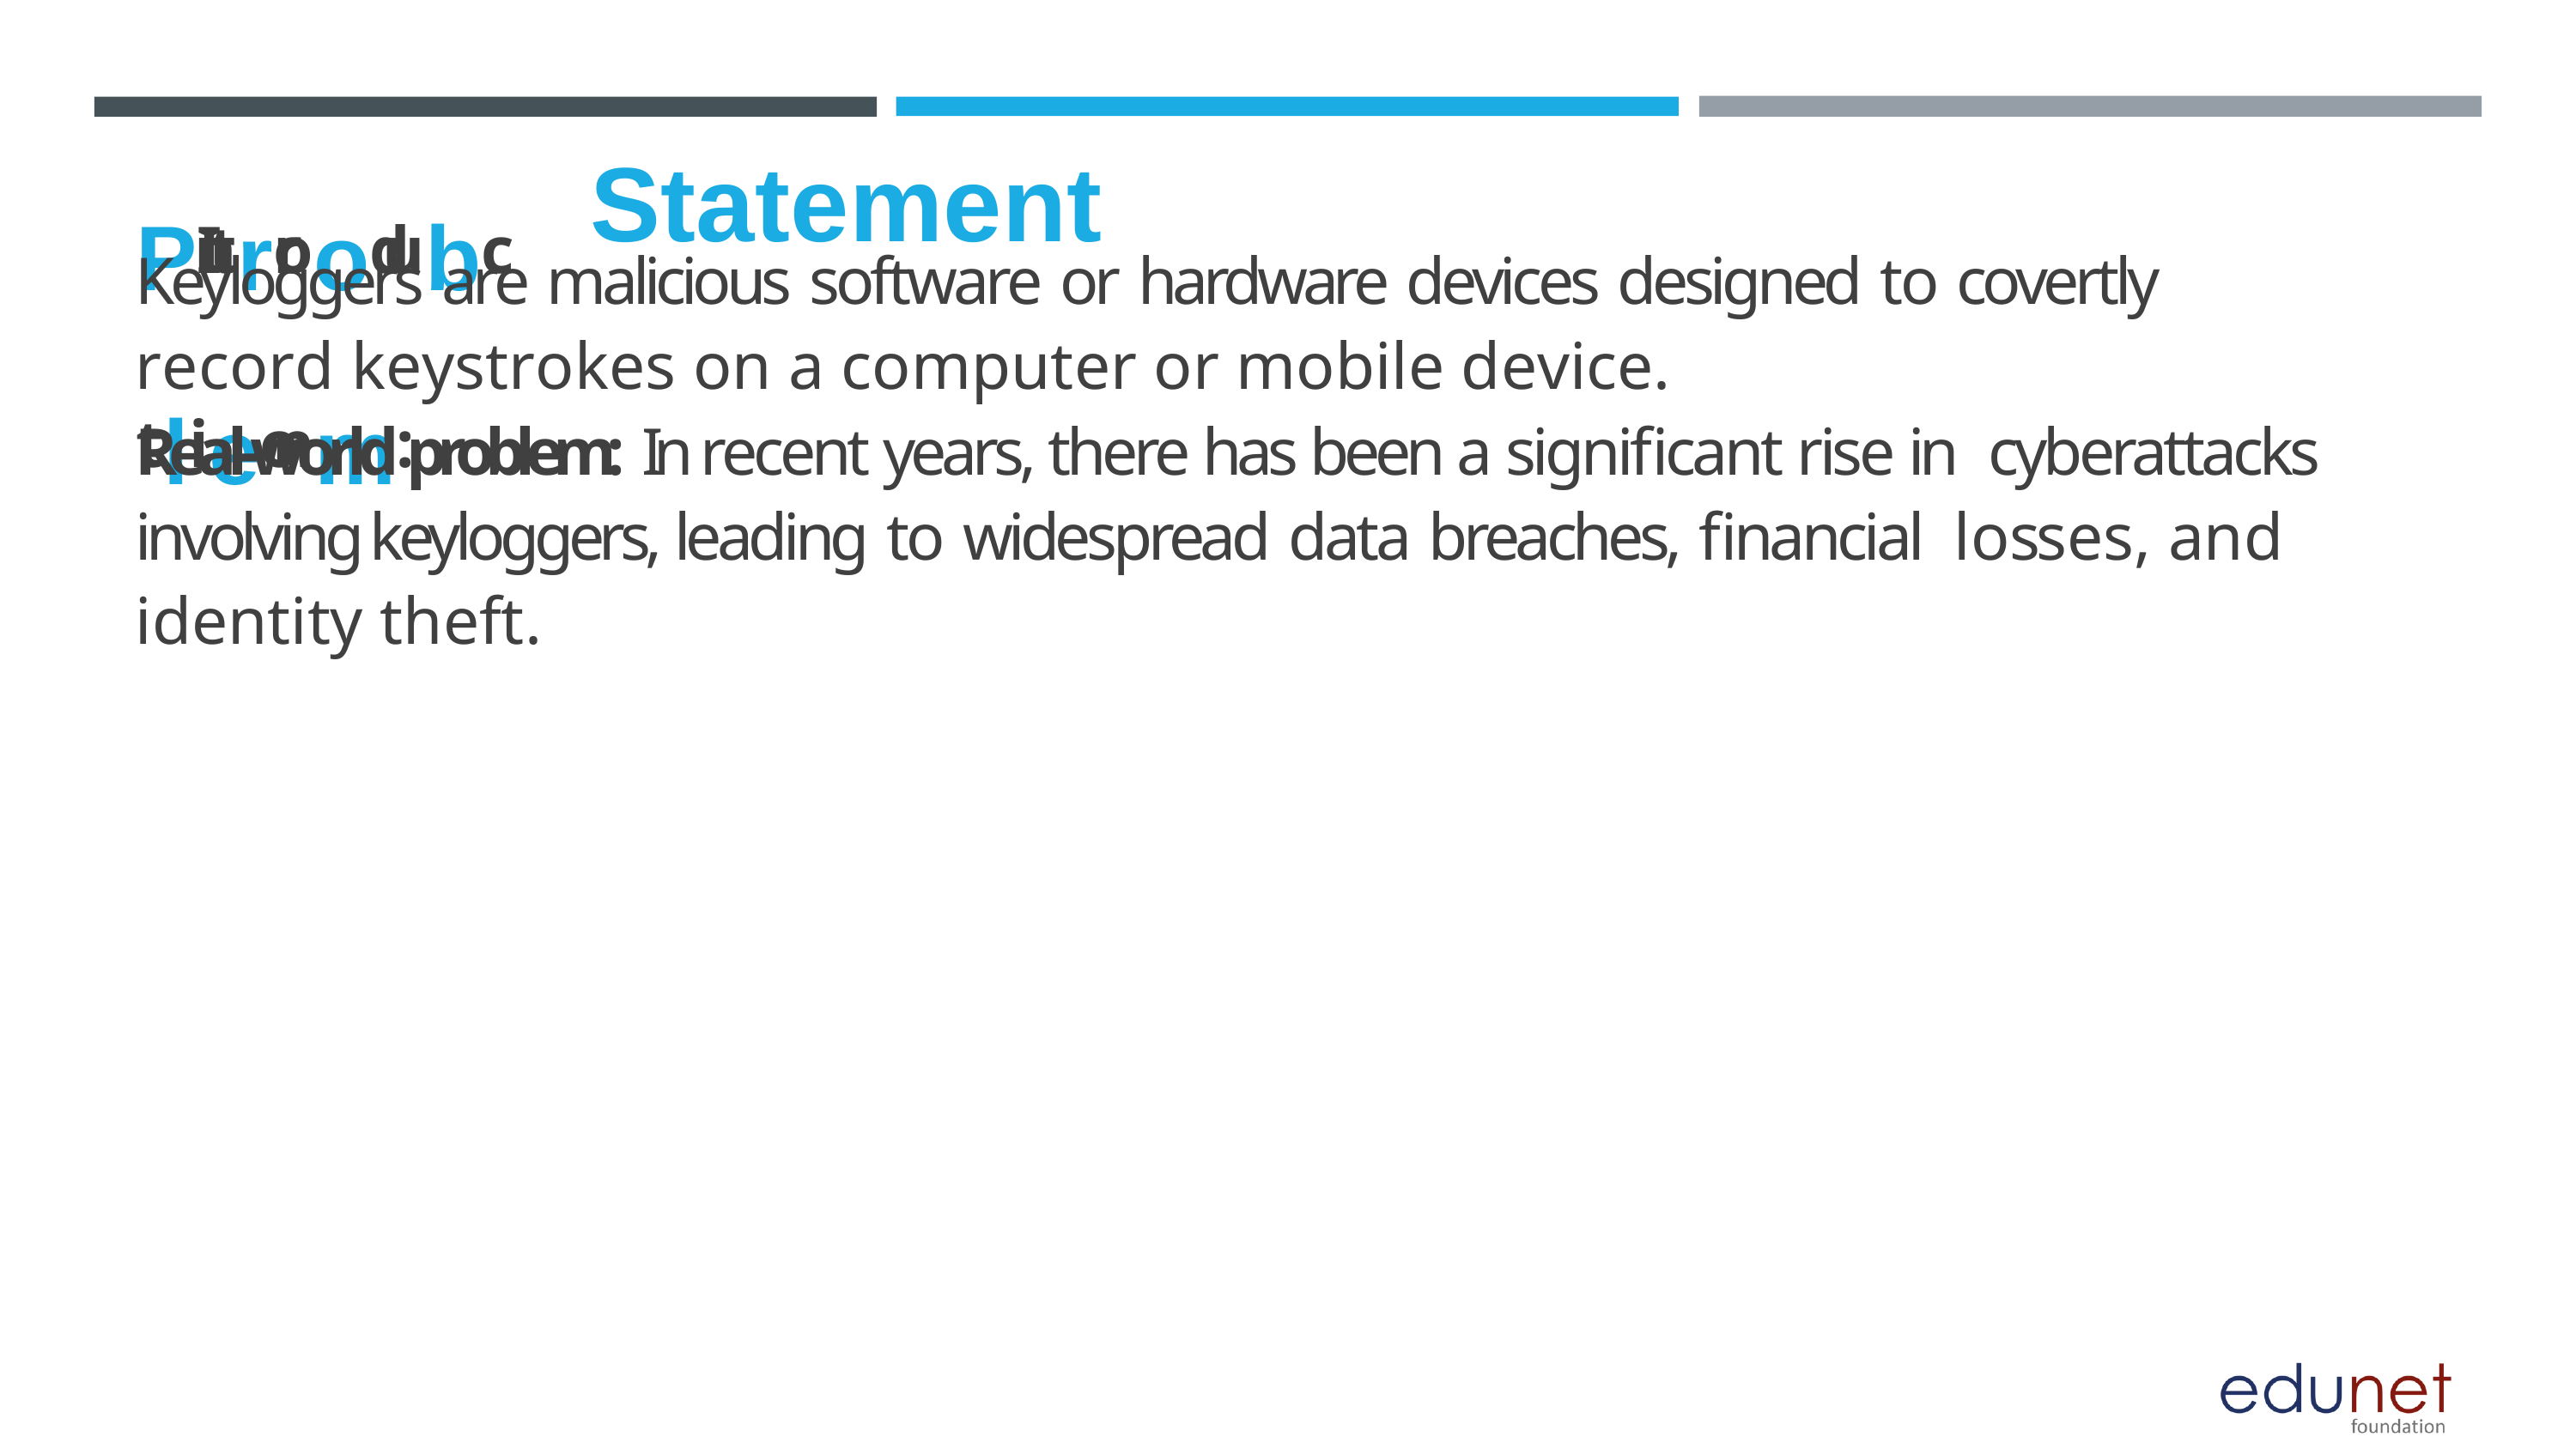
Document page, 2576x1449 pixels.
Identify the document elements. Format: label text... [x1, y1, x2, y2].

title PIntrroodubctlieonm: [130, 112, 499, 504]
text_box Statement [588, 133, 1106, 231]
picture [2215, 1360, 2453, 1438]
text_box Keyloggers are malicious software or hardware devices designed to covertly record keystrokes on a computer or mobile device. Real-world problem: In recent years, there has been a significant rise in cyberattacks involving keyloggers, leading to widespread data breaches, financial losses, and identity theft. [133, 231, 2398, 658]
